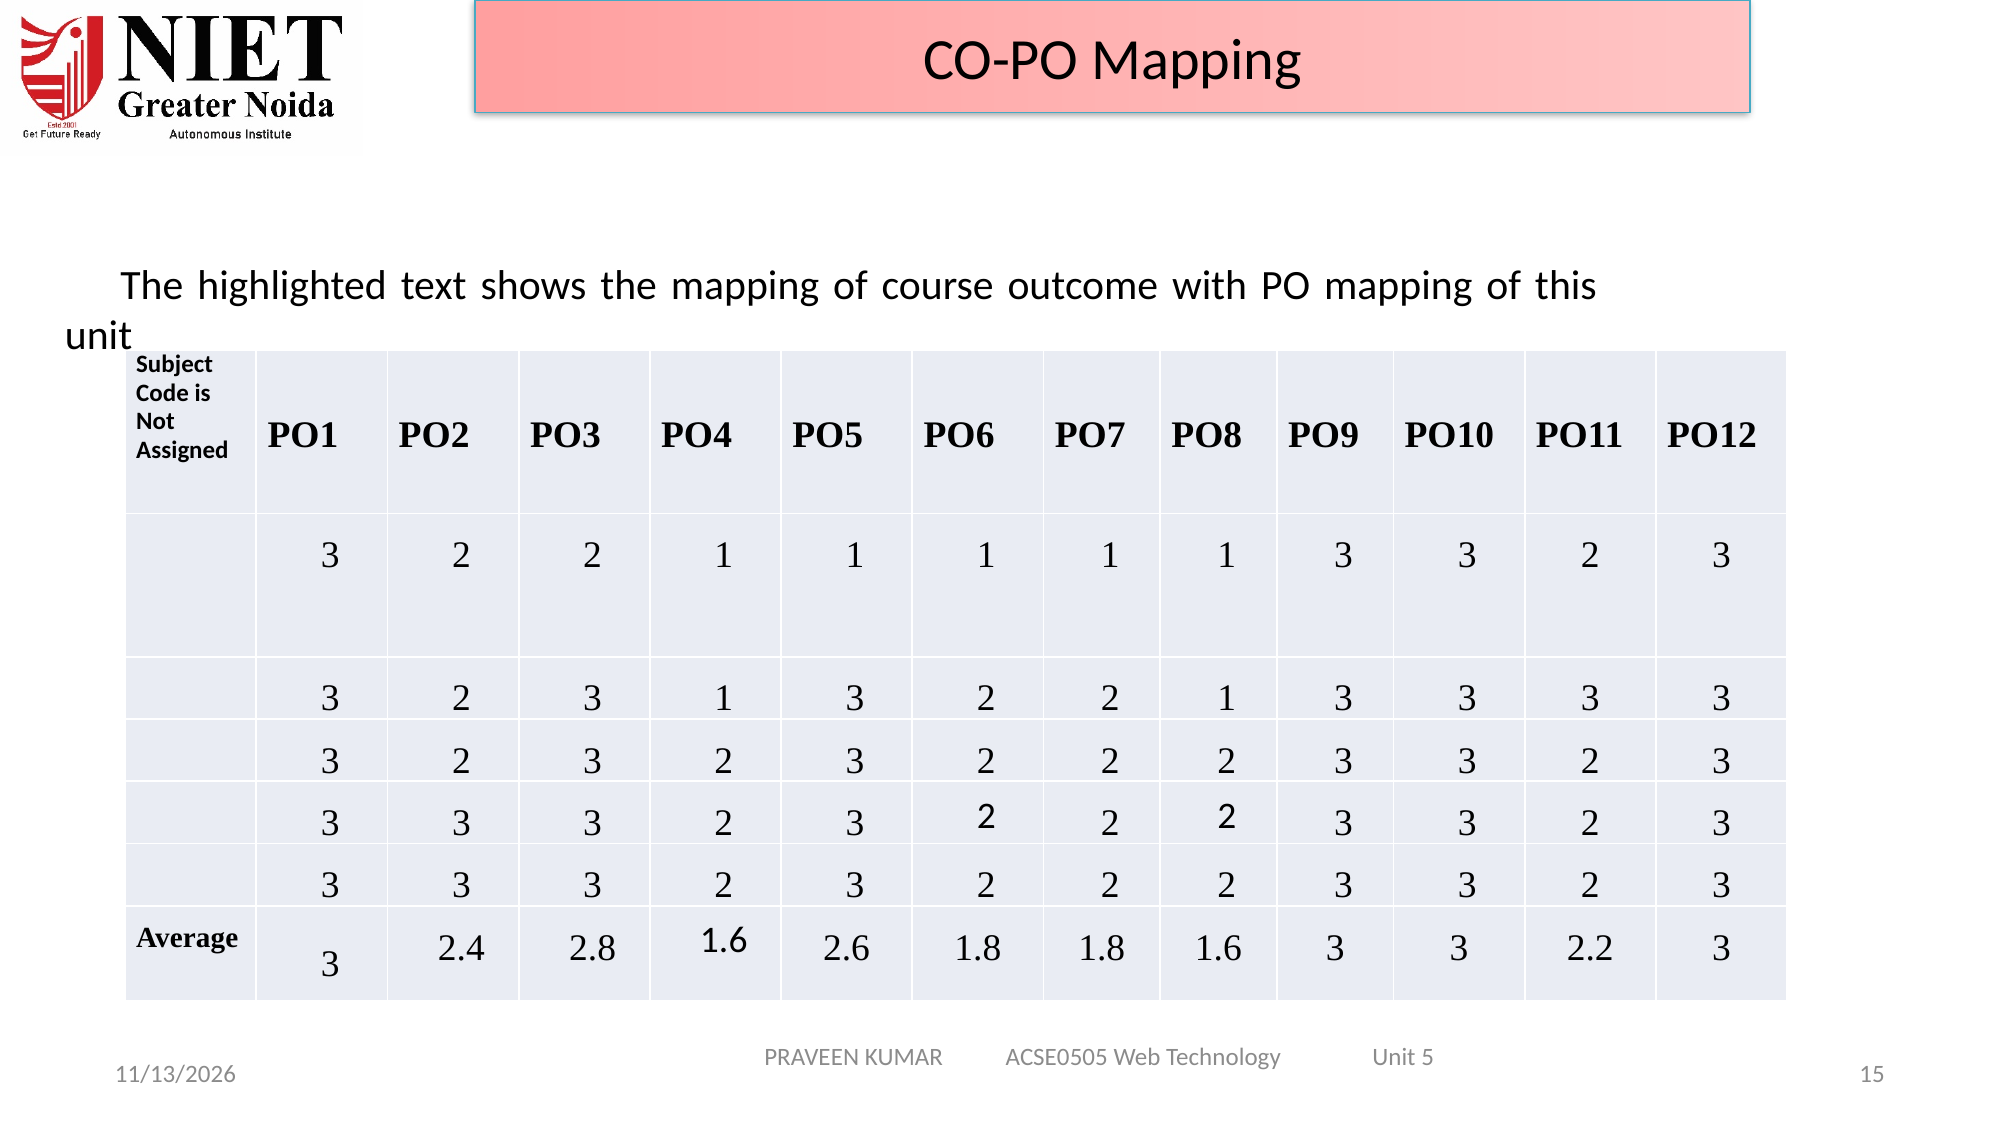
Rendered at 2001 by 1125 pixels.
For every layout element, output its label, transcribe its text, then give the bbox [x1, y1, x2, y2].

table_cell 1.6 [1161, 907, 1276, 1000]
table_header PO12 [1657, 351, 1786, 513]
table_cell 3 [1278, 907, 1393, 1000]
table_cell 3 [257, 514, 387, 656]
table_cell 2 [913, 782, 1043, 843]
table_cell 3 [520, 844, 649, 905]
footer PRAVEEN KUMAR ACSE0505 Web Technology Unit 5 [712, 1025, 1488, 1085]
table_cell 3 [1278, 844, 1393, 905]
table_header PO2 [388, 365, 518, 513]
table_cell 2 [913, 844, 1043, 905]
table_cell 2 [1044, 720, 1159, 780]
table_cell 3 [1657, 907, 1786, 1000]
table_cell 3 [1278, 720, 1393, 780]
table_cell 3 [1657, 658, 1786, 718]
table_cell [126, 658, 255, 718]
table_cell [126, 782, 255, 843]
table_header PO7 [1044, 365, 1159, 513]
table_cell 3 [257, 658, 387, 718]
table_cell 3 [1278, 658, 1393, 718]
table_cell 1 [782, 514, 911, 656]
table_cell 1 [1044, 514, 1159, 656]
table_cell [126, 844, 255, 905]
table_cell 3 [257, 907, 387, 1000]
table_cell 3 [1657, 782, 1786, 843]
table_cell 3 [1278, 782, 1393, 843]
table_cell 2.6 [782, 907, 911, 1000]
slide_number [99, 1042, 567, 1103]
table_cell 2 [1526, 782, 1655, 843]
table_cell 1 [1161, 658, 1276, 718]
table_header Subject Code is Not Assigned [126, 365, 255, 513]
table_cell 2 [913, 720, 1043, 780]
table_cell 3 [1526, 658, 1655, 718]
table_cell 3 [1394, 844, 1524, 905]
table_header PO11 [1526, 351, 1655, 513]
table_cell 2 [520, 514, 649, 656]
table_cell 2 [388, 720, 518, 780]
table_cell [126, 514, 255, 656]
table_cell 3 [388, 844, 518, 905]
table_cell 3 [782, 658, 911, 718]
slide_number 15 [1433, 1042, 1900, 1103]
table_cell 2 [1161, 782, 1276, 843]
table_cell 2 [913, 658, 1043, 718]
table_cell 2 [388, 514, 518, 656]
table_cell 2 [1161, 844, 1276, 905]
table_header PO10 [1394, 365, 1524, 513]
table_header PO8 [1161, 365, 1276, 513]
table_cell 3 [1657, 720, 1786, 780]
table_cell 3 [1394, 907, 1524, 1000]
table_cell 1.8 [1044, 907, 1159, 1000]
table_cell 3 [388, 782, 518, 843]
table_cell 2 [1526, 514, 1655, 656]
table_cell 3 [257, 844, 387, 905]
table_cell 1 [913, 514, 1043, 656]
table_cell 2 [1161, 720, 1276, 780]
table_cell 3 [520, 782, 649, 843]
text_box The highlighted text shows the mapping of course outcome with PO mapping of this unit [49, 150, 1613, 365]
table_header PO1 [257, 365, 387, 513]
table_header PO5 [782, 365, 911, 513]
table_cell 3 [520, 720, 649, 780]
table_cell 2.4 [388, 907, 518, 1000]
table_cell 3 [520, 658, 649, 718]
table_cell 3 [1657, 514, 1786, 656]
table_header PO4 [651, 365, 780, 513]
table_cell 3 [1657, 844, 1786, 905]
table_cell 1.6 [651, 907, 780, 1000]
table_cell 3 [1394, 658, 1524, 718]
text_box CO-PO Mapping [474, 0, 1751, 113]
table_cell 2 [1526, 844, 1655, 905]
table_header PO9 [1278, 365, 1393, 513]
table_header PO3 [520, 365, 649, 513]
table_cell 3 [782, 844, 911, 905]
table_cell [126, 720, 255, 780]
table_cell 2 [1044, 844, 1159, 905]
table_cell 3 [1394, 514, 1524, 656]
table_cell 2 [1526, 720, 1655, 780]
table_cell 3 [257, 720, 387, 780]
table_cell 1 [651, 658, 780, 718]
table_cell 2 [1044, 782, 1159, 843]
table_cell 2 [651, 782, 780, 843]
table_cell 1.8 [913, 907, 1043, 1000]
table_cell 1 [651, 514, 780, 656]
table_cell 3 [1278, 514, 1393, 656]
table_cell 2 [388, 658, 518, 718]
table_header PO6 [913, 365, 1043, 513]
table_cell 2 [1044, 658, 1159, 718]
table_cell 2.8 [520, 907, 649, 1000]
table_cell 2 [651, 844, 780, 905]
table_cell 3 [782, 720, 911, 780]
table_cell 3 [257, 782, 387, 843]
picture [0, 0, 363, 156]
table_cell 1 [1161, 514, 1276, 656]
table_cell 2.2 [1526, 907, 1655, 1000]
table_cell 3 [1394, 720, 1524, 780]
table_cell 3 [782, 782, 911, 843]
table_cell 2 [651, 720, 780, 780]
table_cell Average [126, 907, 255, 1000]
table_cell 3 [1394, 782, 1524, 843]
